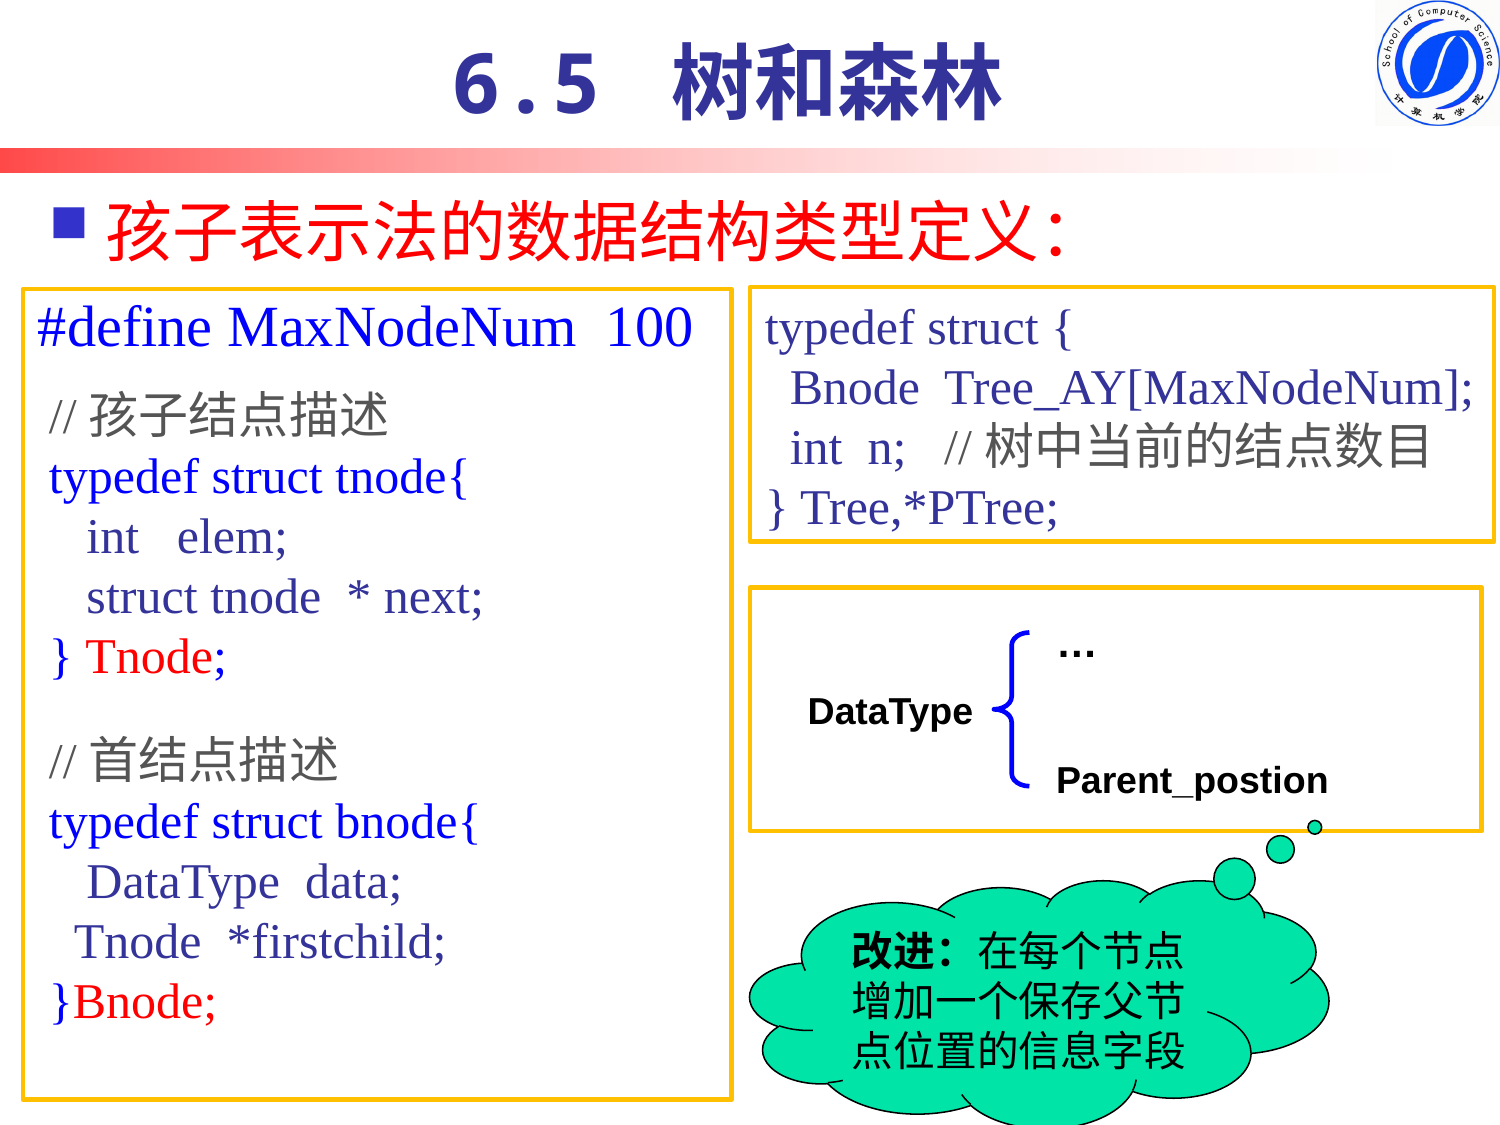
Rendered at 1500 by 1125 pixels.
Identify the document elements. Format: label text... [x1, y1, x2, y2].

list #define MaxNodeNum 100 [22, 289, 732, 1100]
picture [1375, 0, 1500, 126]
text_box //首结点描述 typedef struct bnode{ DataType data; Tnode *firstchild; }Bnode; [34, 720, 584, 1036]
text_box 6.5 树和森林 [88, 31, 1367, 138]
text_box 改进：在每个节点增加一个保存父节点位置的信息字段 [749, 858, 1330, 1125]
text_box 改进：在每个节点增加一个保存父节点位置的信息字段 [1266, 835, 1295, 864]
title 孩子表示法的数据结构类型定义： [34, 171, 1313, 278]
text_box typedef struct { Bnode Tree_AY[MaxNodeNum]; int n; //树中当前的结点数目 } Tree,*PTree; [750, 287, 1494, 542]
text_box //孩子结点描述 typedef struct tnode{ int elem; struct tnode * next; } Tnode; [34, 376, 622, 691]
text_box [749, 587, 1482, 832]
